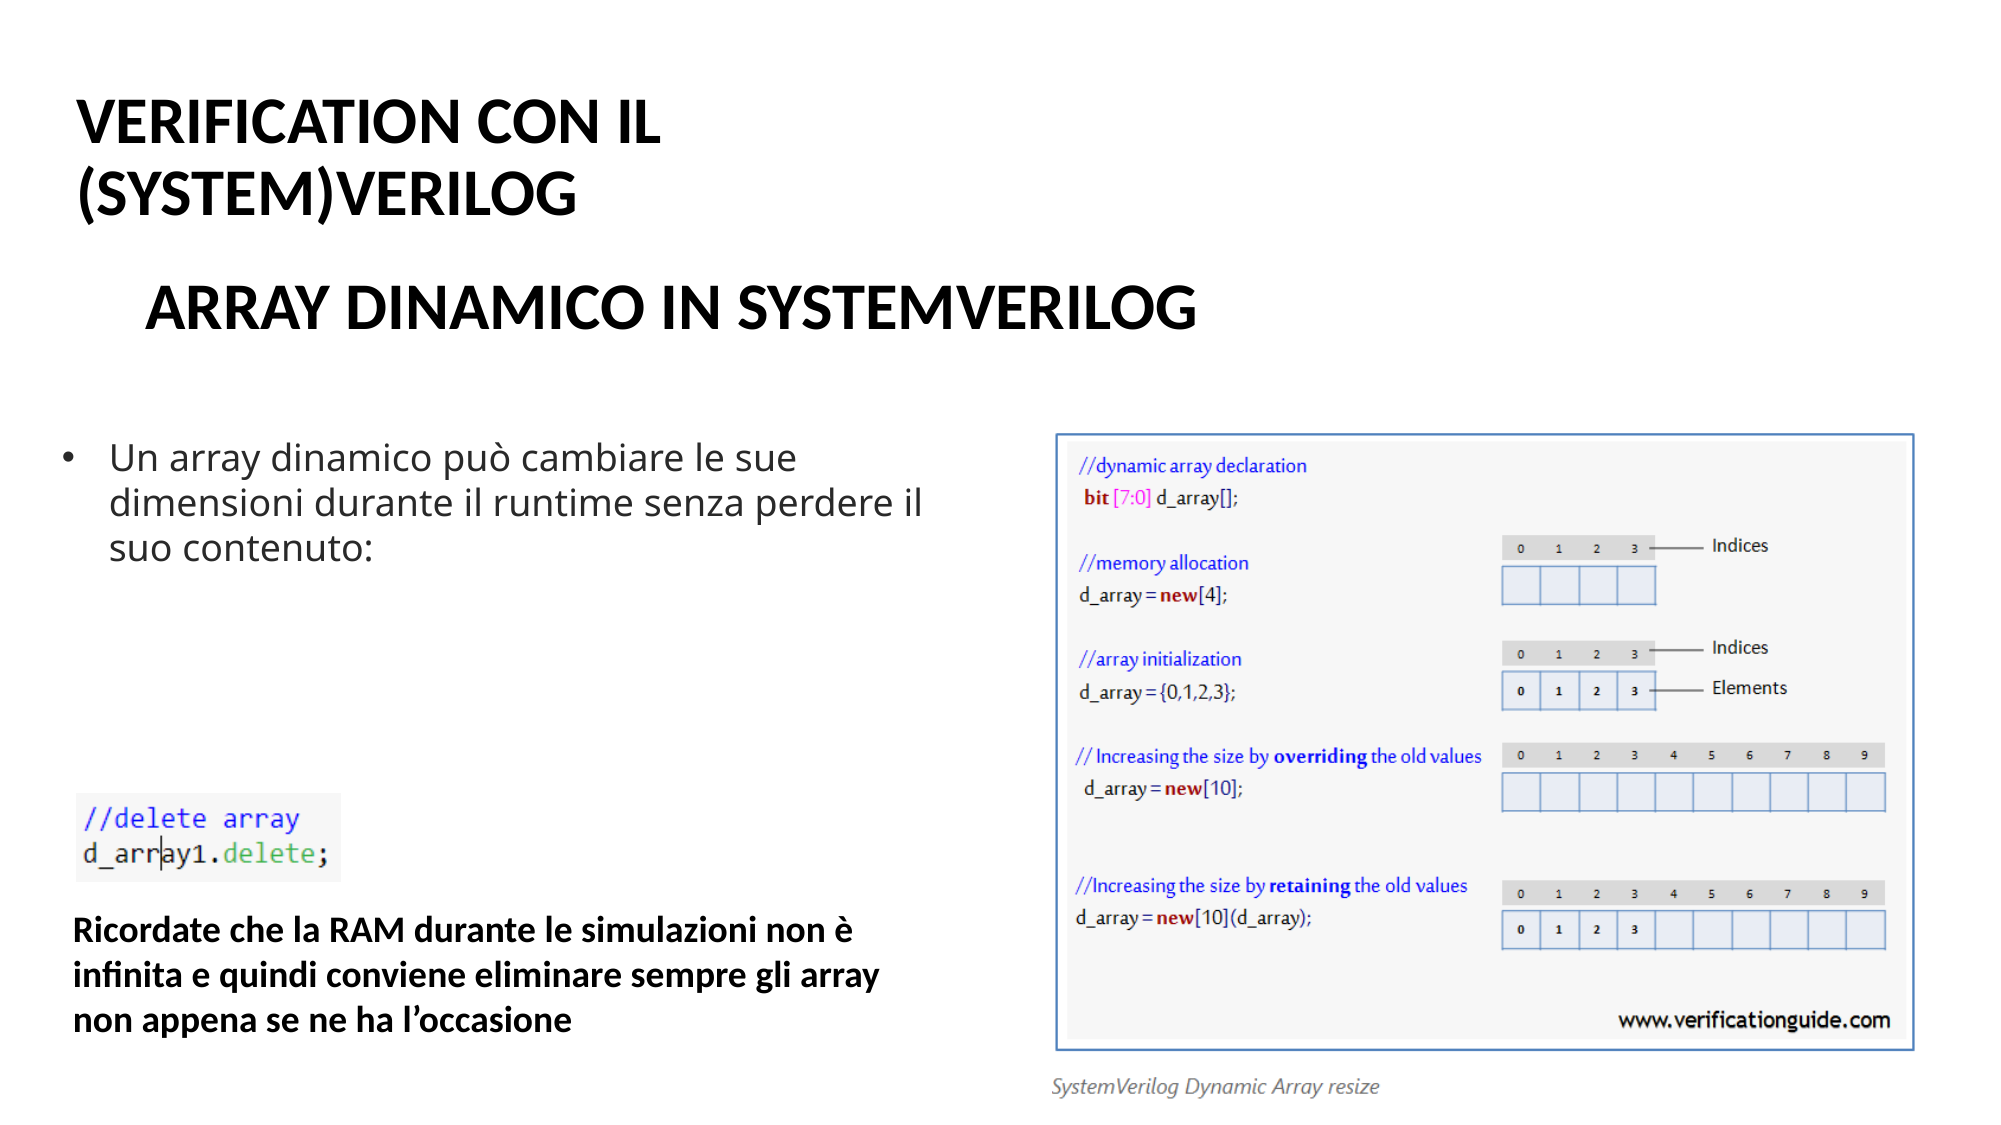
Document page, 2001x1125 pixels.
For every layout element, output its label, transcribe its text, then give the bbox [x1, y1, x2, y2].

picture [1052, 419, 1923, 1114]
text_box Un array dinamico può cambiare le sue dimensioni durante il runtime senza perdere il suo contenuto: [47, 426, 989, 577]
text_box Verification con il (System)Verilog [61, 78, 1147, 175]
text_box Array Dinamico in SystemVerilog [130, 264, 1531, 355]
text_box Ricordate che la RAM durante le simulazioni non è infinita e quindi conviene eliminare sempre gli array non appena se ne ha l’occasione [58, 897, 925, 1047]
picture [76, 793, 341, 882]
